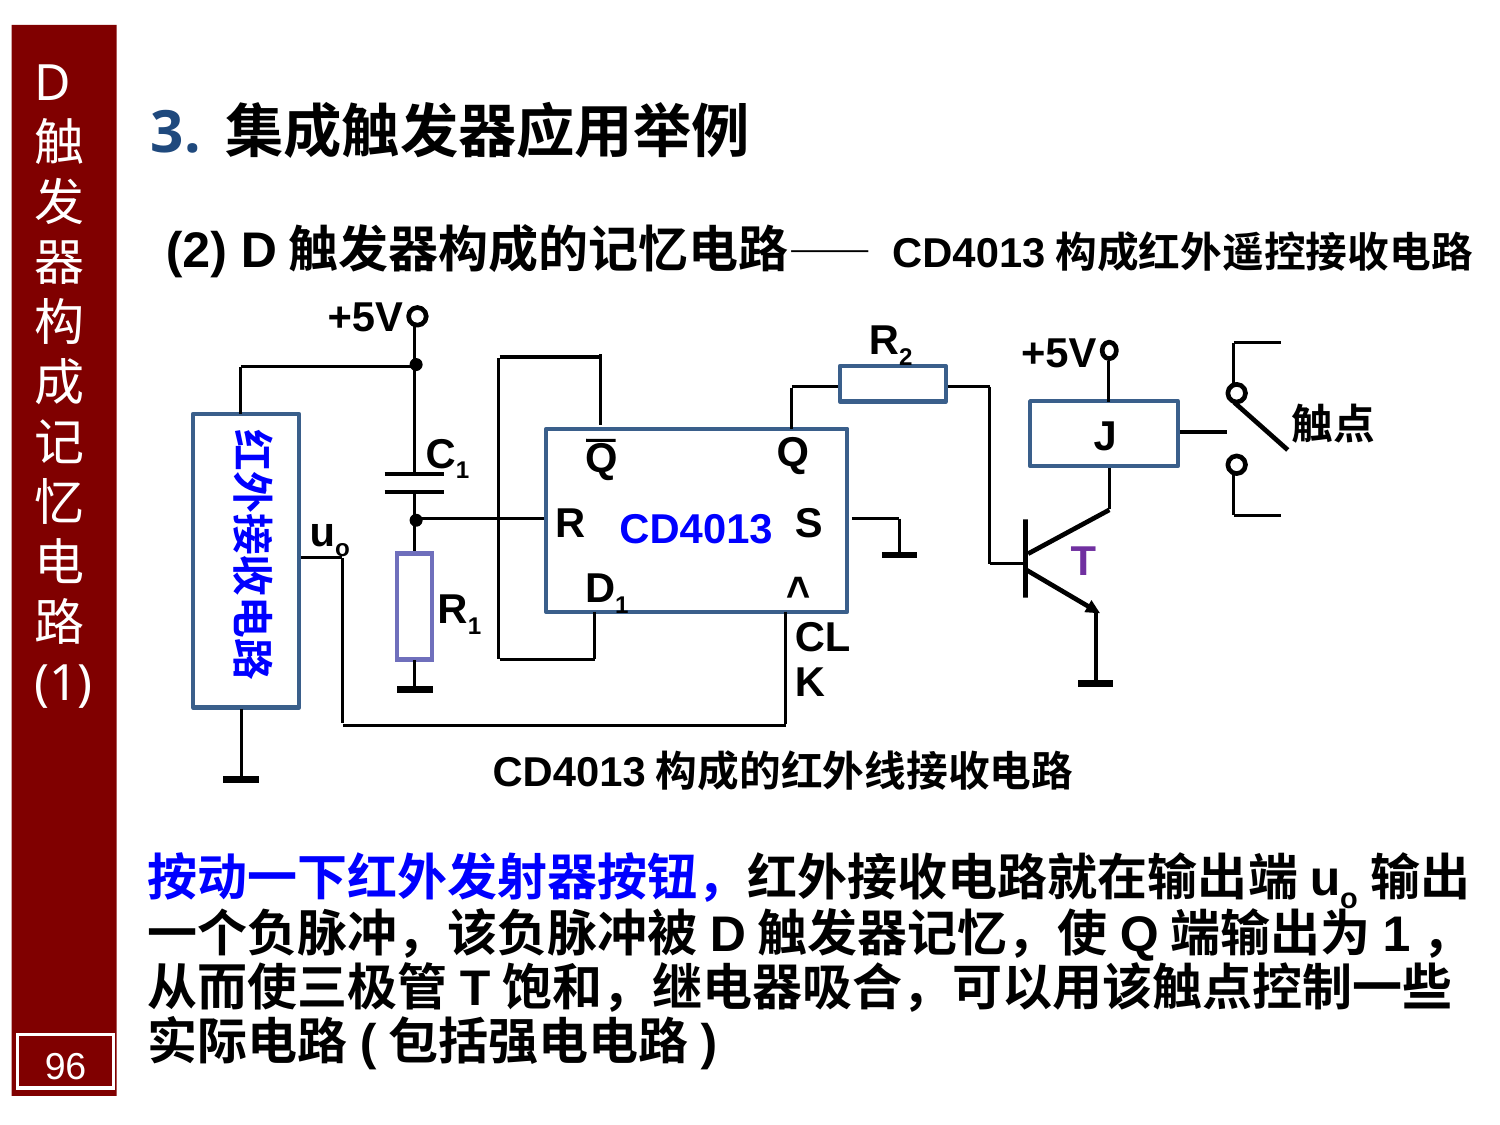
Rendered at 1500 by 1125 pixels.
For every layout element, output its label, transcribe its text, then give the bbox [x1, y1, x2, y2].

slide_number 96 [16, 1033, 115, 1090]
text_box 按动一下红外发射器按钮，红外接收电路就在输出端uo输出一个负脉冲，该负脉冲被D触发器记忆，使Q端输出为1，从而使三极管T饱和，继电器吸合，可以用该触点控制一些实际电路(包括强电电路) [133, 839, 1500, 1078]
text_box (2) D触发器构成的记忆电路—— CD4013构成红外遥控接收电路 [151, 217, 1500, 286]
title D触发器构成记忆电路(1) [19, 42, 111, 970]
text_box 集成触发器应用举例 [135, 95, 1500, 173]
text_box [192, 288, 1392, 809]
